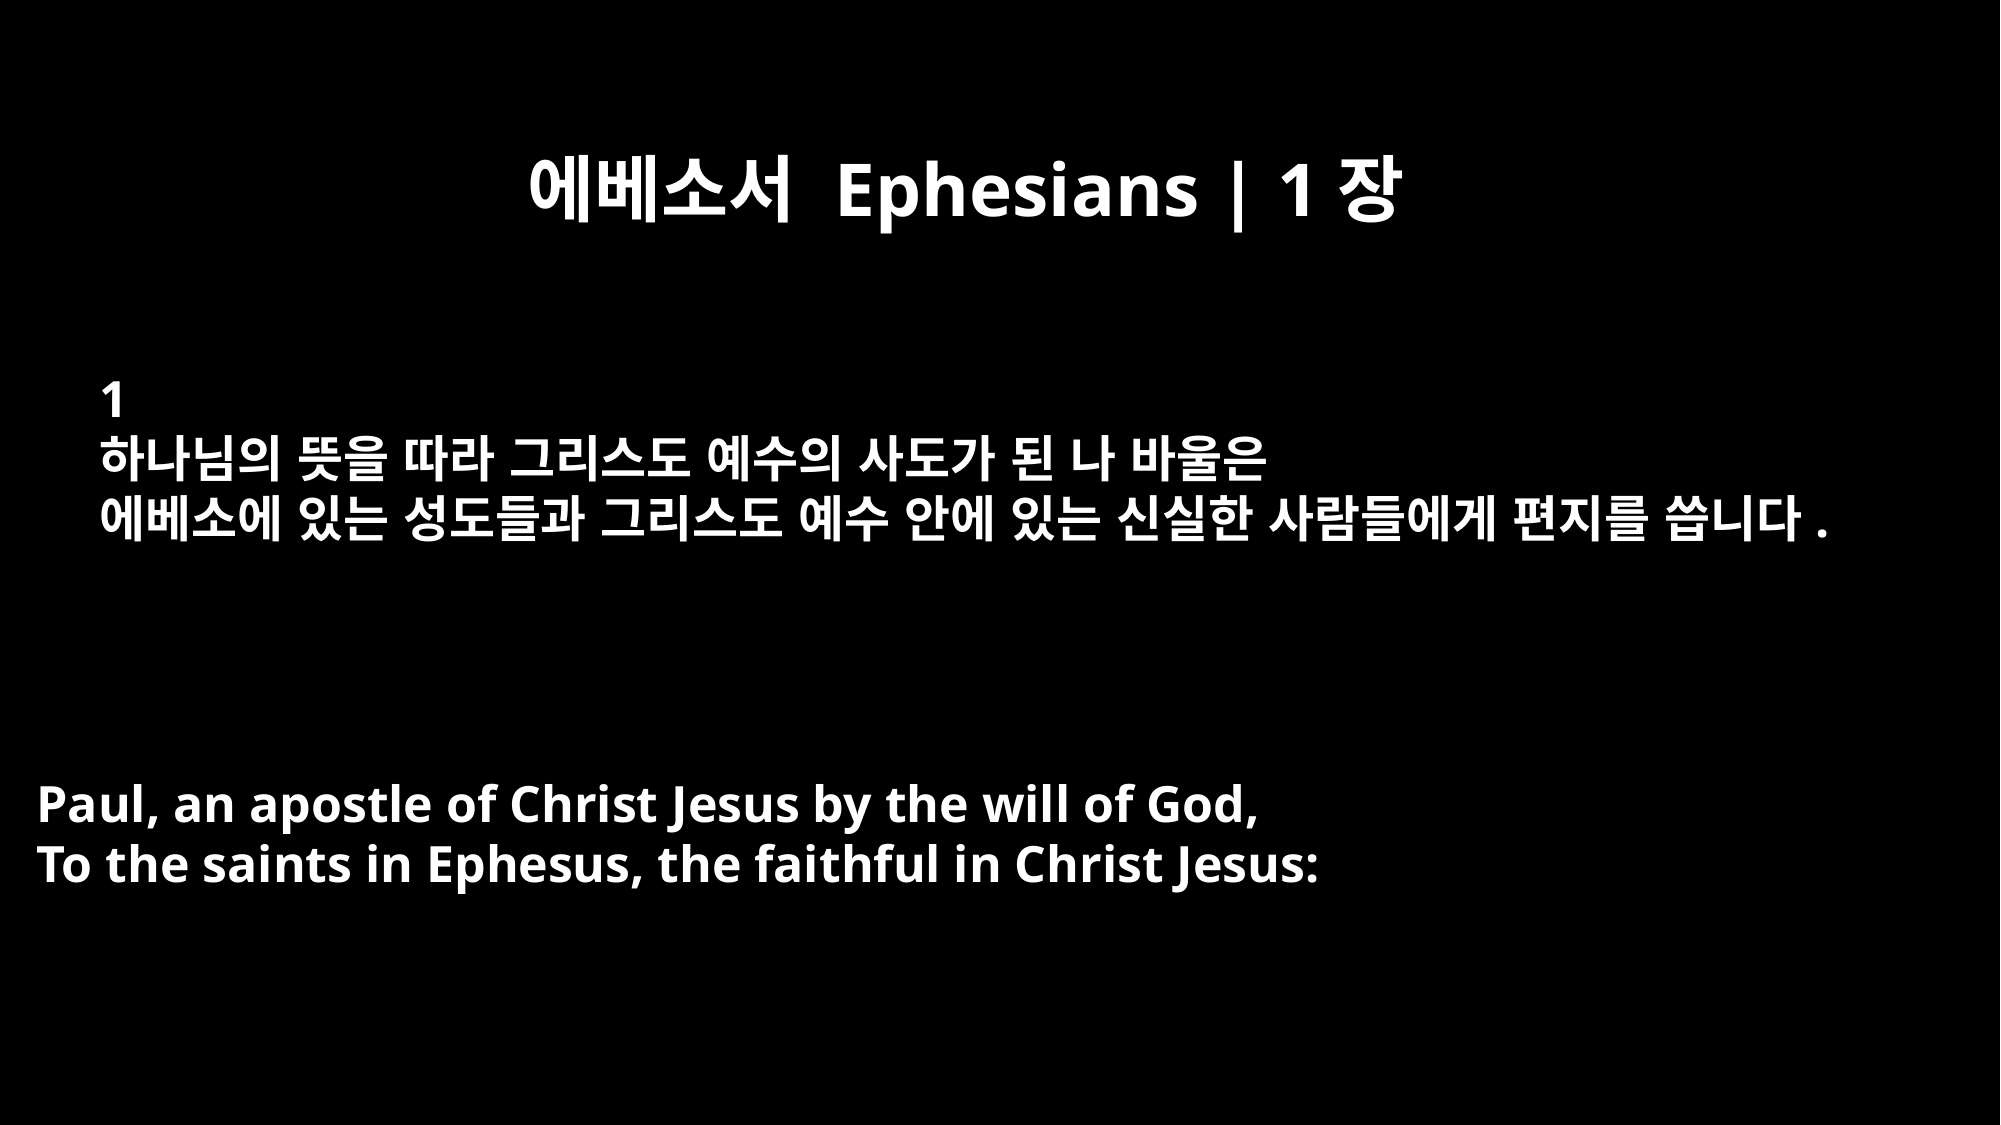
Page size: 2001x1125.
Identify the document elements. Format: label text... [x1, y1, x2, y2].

text_box ﻿1 하나님의 뜻을 따라 그리스도 예수의 사도가 된 나 바울은 에베소에 있는 성도들과 그리스도 예수 안에 있는 신실한 사람들에게 편지를 씁니다. [84, 359, 1845, 555]
text_box 에베소서 Ephesians | 1장 [512, 136, 1420, 239]
text_box Paul, an apostle of Christ Jesus by the will of God, To the saints in Ephesus, the faithful in Christ Jesus: [21, 764, 1335, 900]
